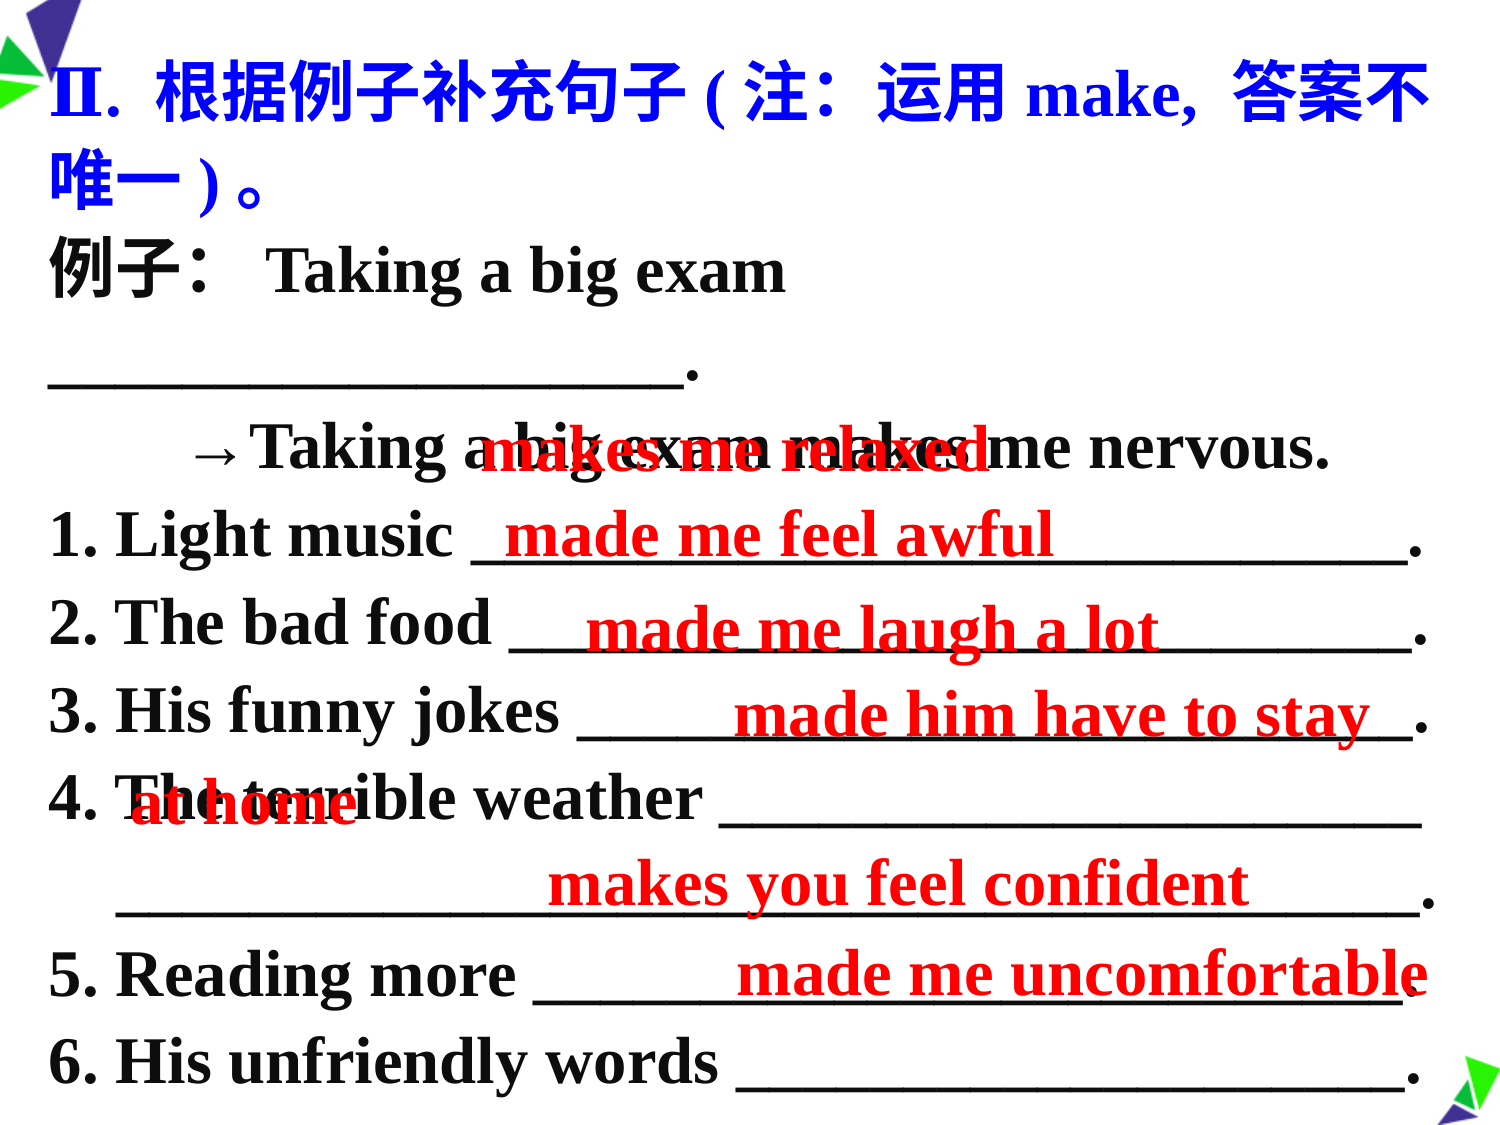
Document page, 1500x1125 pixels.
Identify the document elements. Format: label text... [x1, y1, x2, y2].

text_box made me feel awful [490, 474, 1475, 577]
text_box made me laugh a lot [570, 568, 1208, 654]
text_box Ⅱ. 根据例子补充句子(注：运用make, 答案不唯一)。 例子：Taking a big exam ___________________. →Taking a big exam makes me nervous. 1. Light music ____________________________. 2. The bad food ___________________________. 3. His funny jokes _________________________. 4. The terrible weather _____________________ _______________________________________. 5. Reading more __________________________. 6. His unfriendly words ____________________. [34, 34, 1457, 1105]
text_box makes me relaxed [465, 388, 1405, 492]
text_box makes you feel confident [533, 823, 1278, 927]
text_box made me uncomfortable [721, 913, 1457, 1017]
text_box made him have to stay at home [115, 654, 1405, 845]
picture [0, 0, 1500, 1125]
